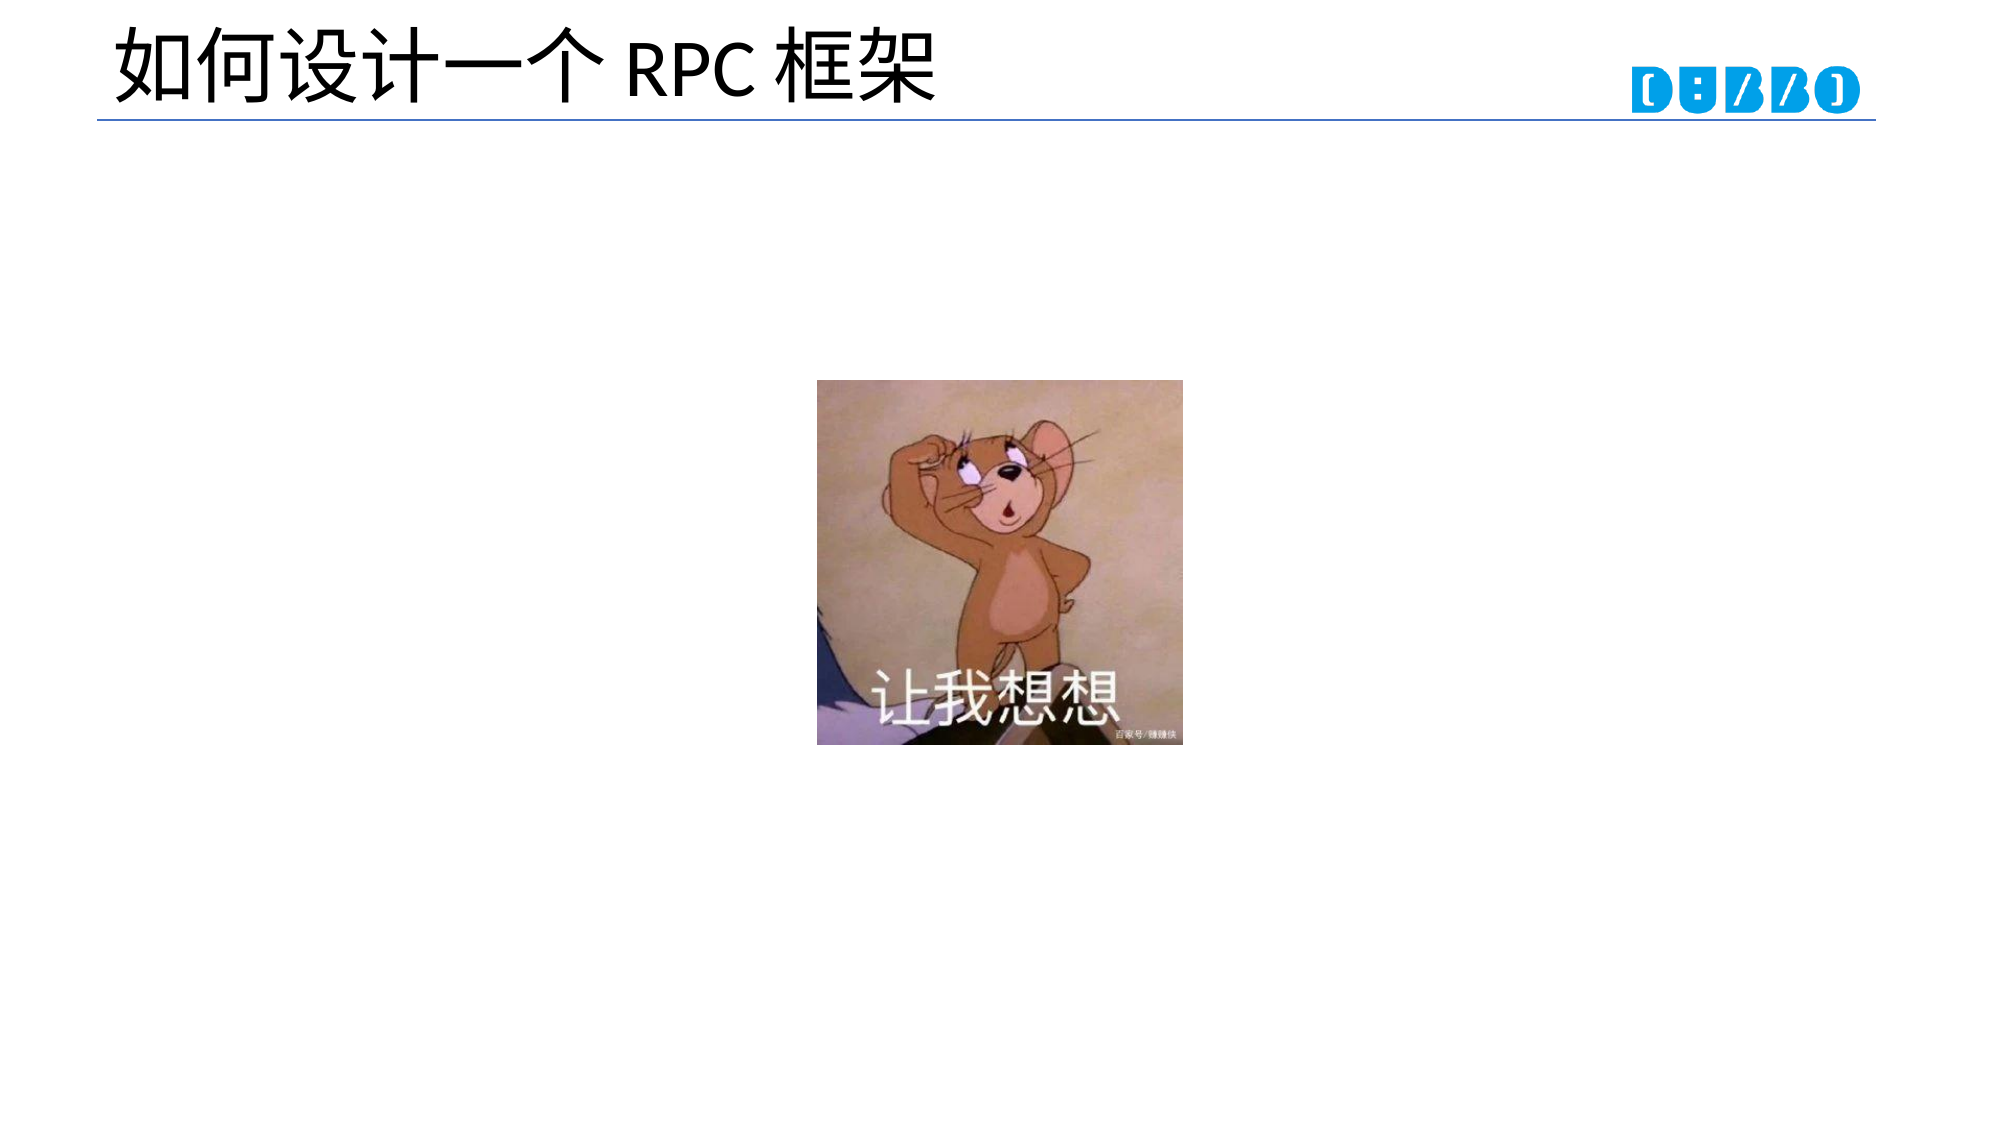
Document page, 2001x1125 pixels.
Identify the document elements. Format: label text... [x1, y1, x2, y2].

title 如何设计一个RPC框架 [97, 17, 1877, 122]
picture [817, 380, 1183, 745]
